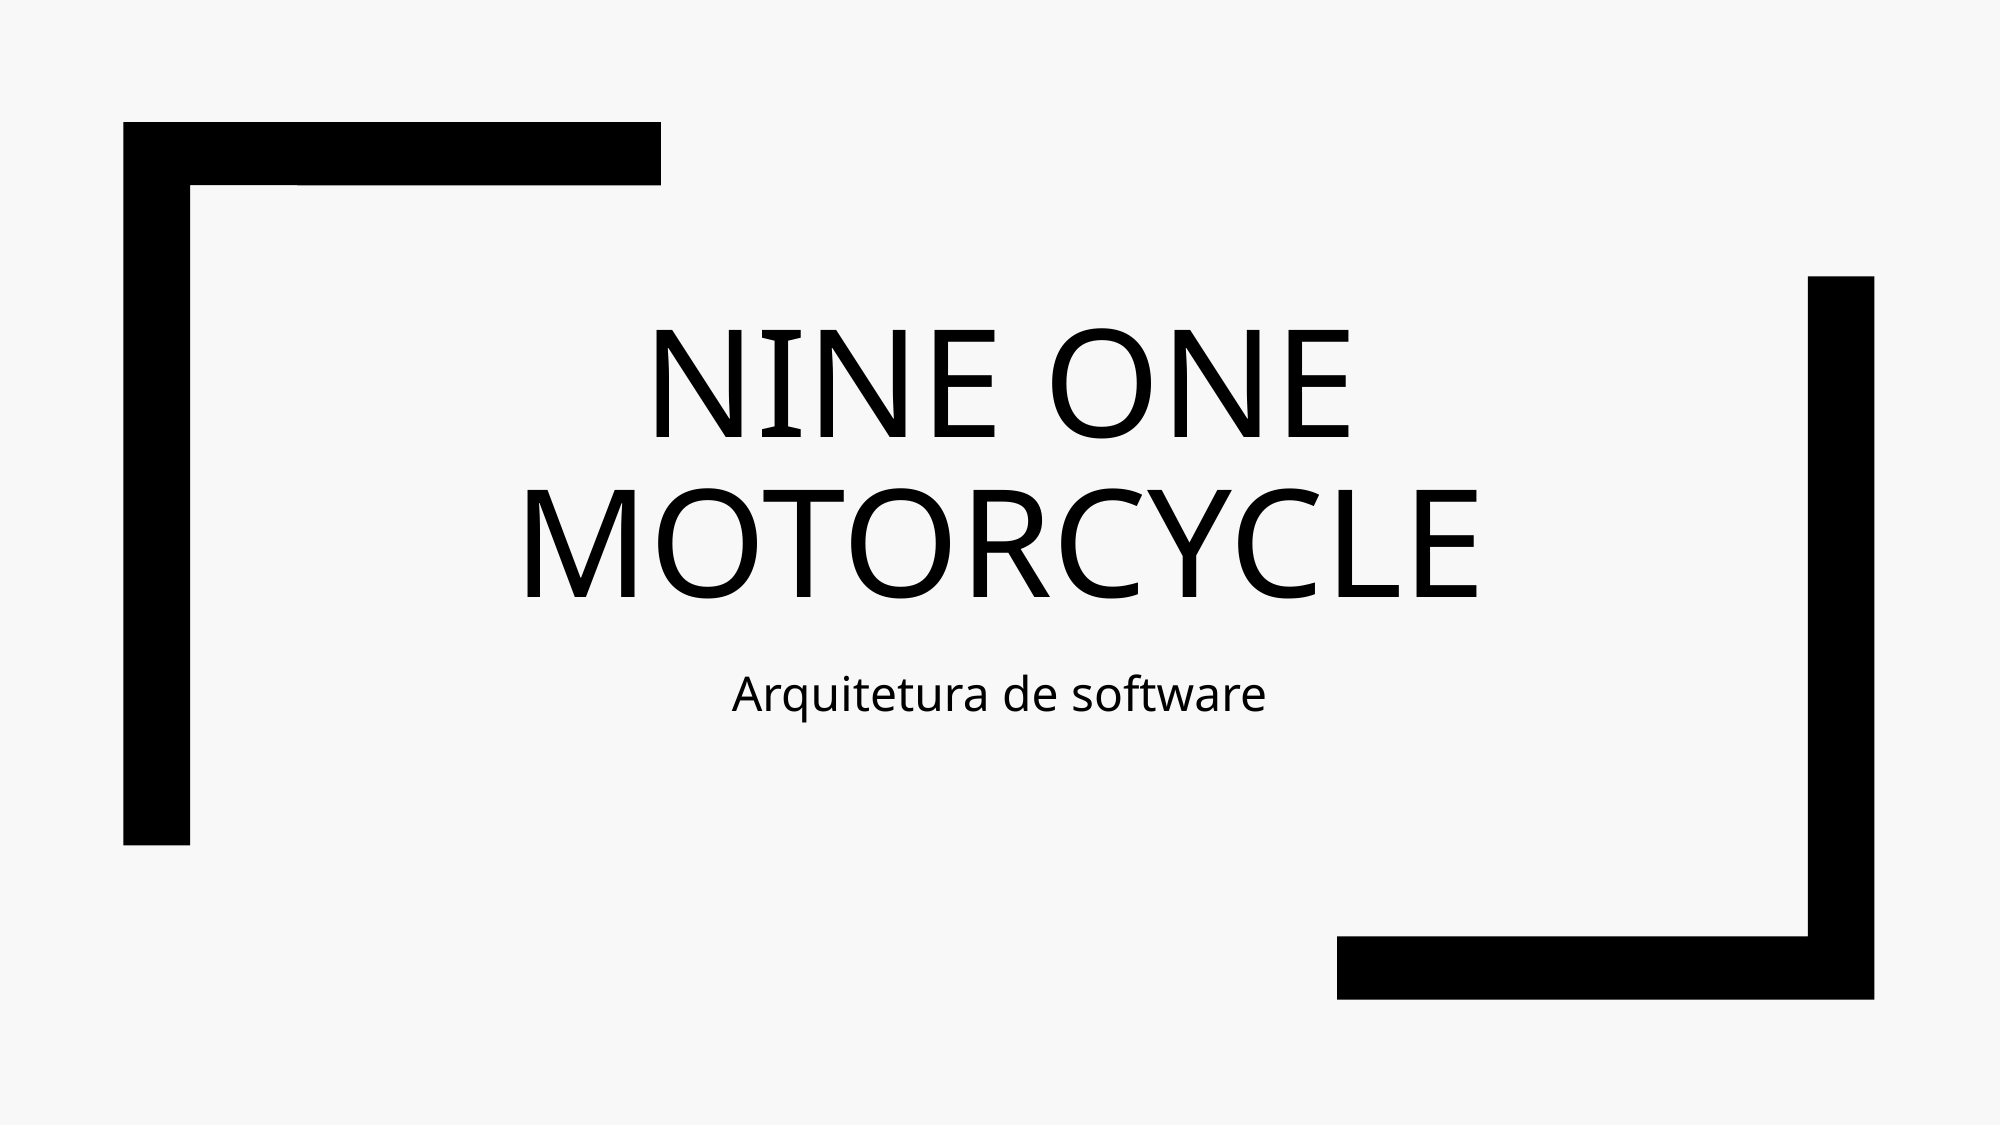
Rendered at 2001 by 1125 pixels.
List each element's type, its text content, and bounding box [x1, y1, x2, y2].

title NINE ONE MOTORCYCLE [314, 293, 1686, 638]
subtitle Arquitetura de software [439, 649, 1561, 828]
